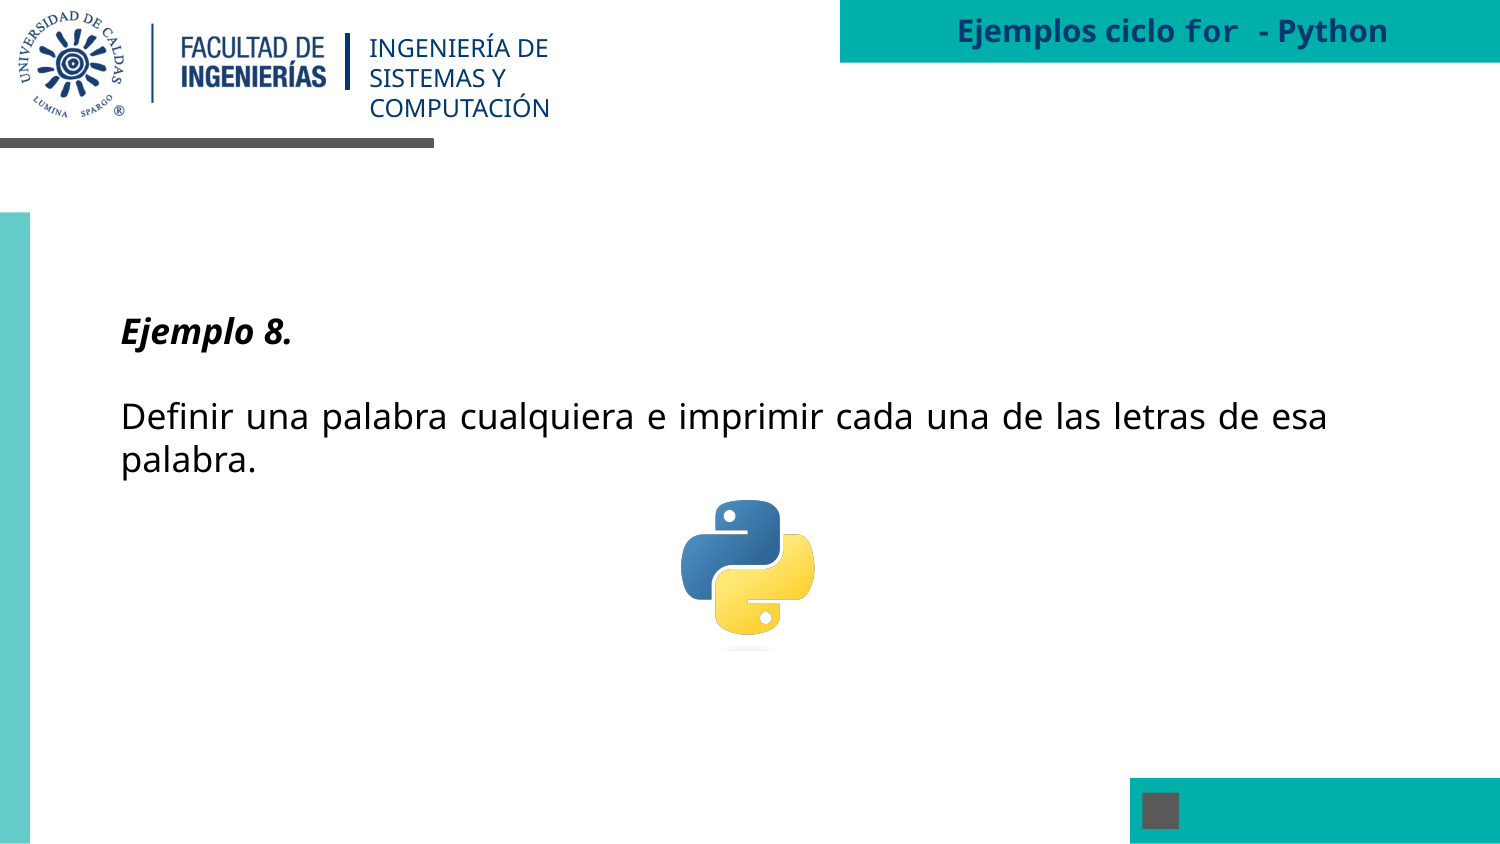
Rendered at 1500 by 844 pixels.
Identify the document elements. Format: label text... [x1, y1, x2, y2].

text_box Ejemplo 8. Definir una palabra cualquiera e imprimir cada una de las letras de esa palabra. [109, 297, 1341, 491]
picture [0, 0, 348, 130]
text_box [840, 0, 1500, 63]
text_box [1130, 777, 1500, 844]
picture [680, 500, 819, 652]
text_box [0, 138, 433, 148]
text_box [1142, 792, 1179, 829]
text_box [0, 212, 30, 844]
text_box Ejemplos ciclo for - Python [847, 0, 1499, 60]
text_box INGENIERÍA DE SISTEMAS Y COMPUTACIÓN [358, 21, 631, 134]
